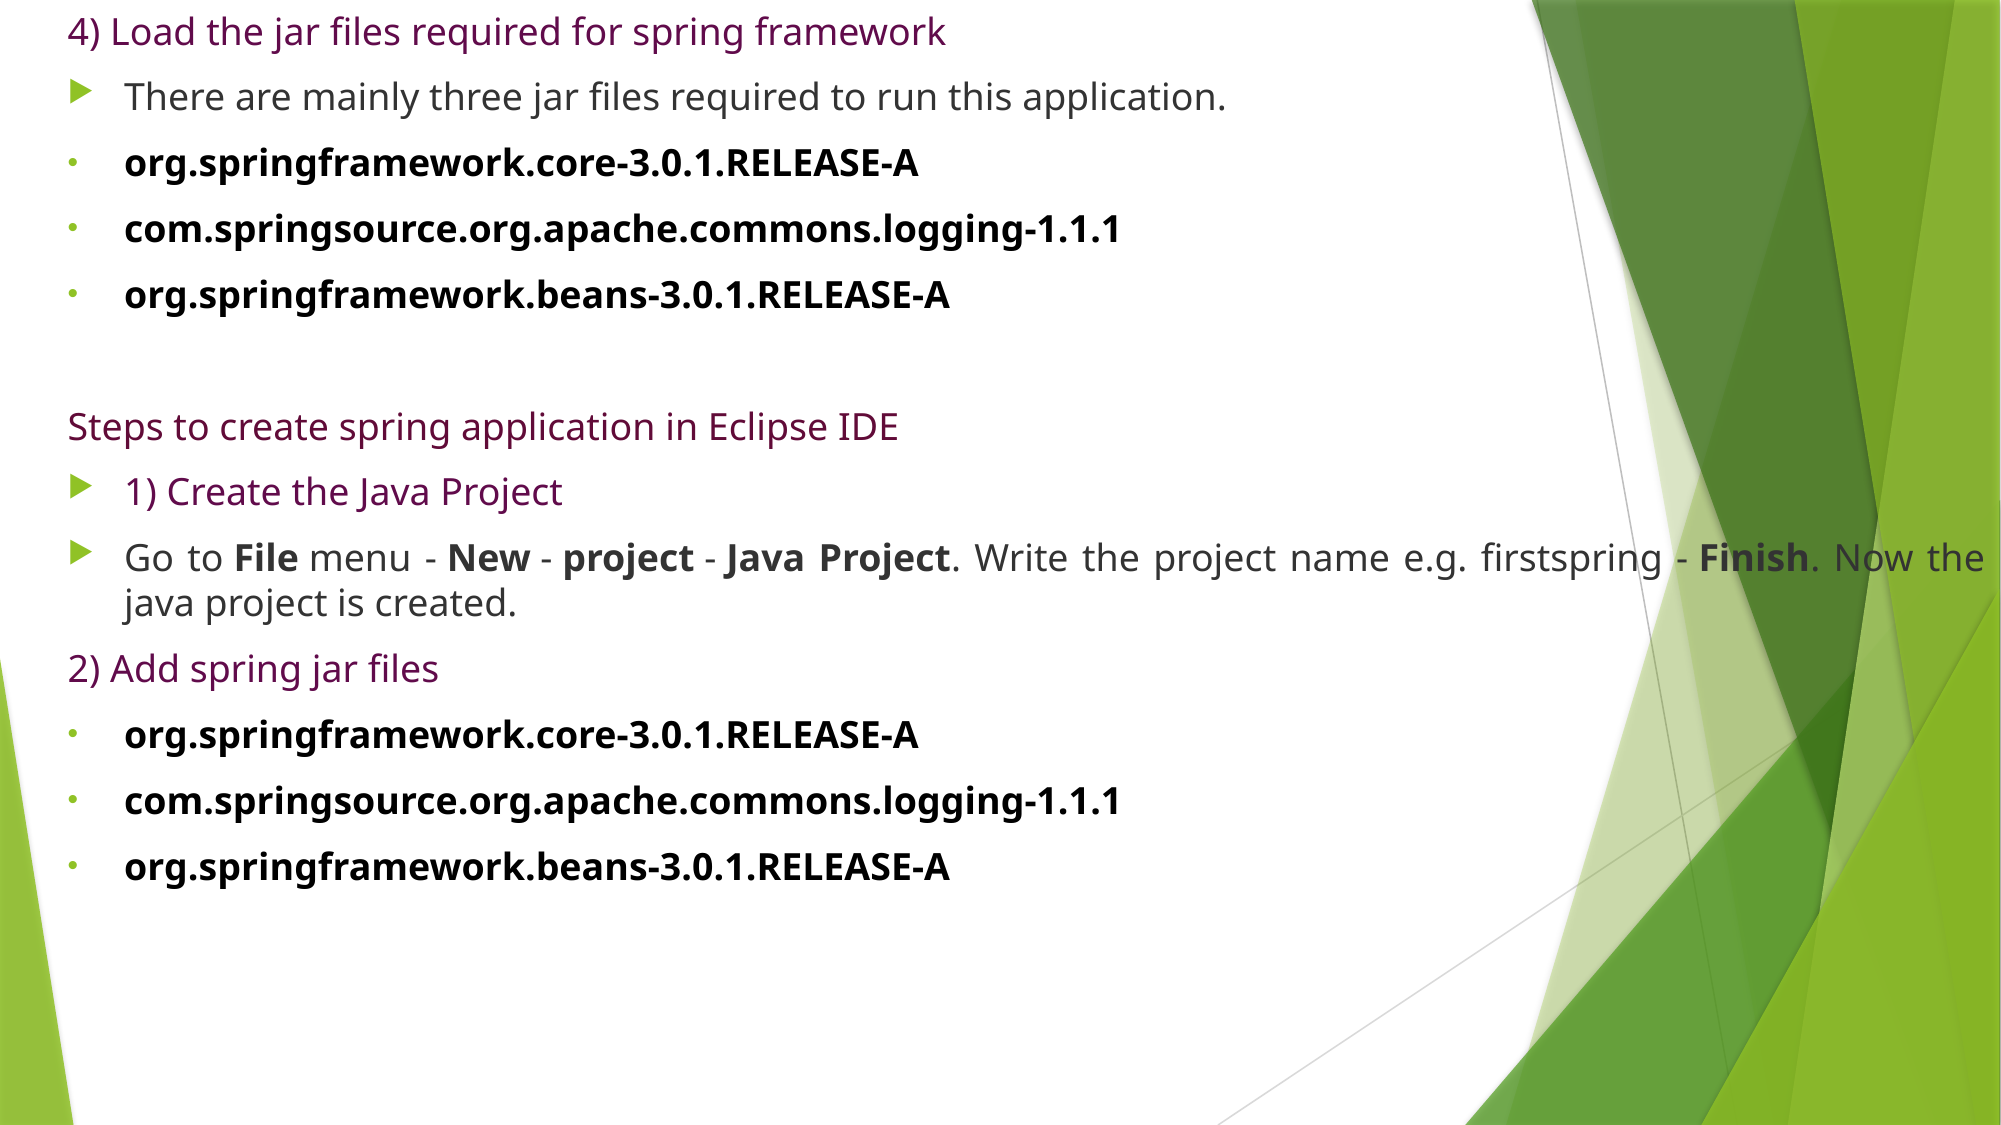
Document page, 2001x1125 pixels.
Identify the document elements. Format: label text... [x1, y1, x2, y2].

list 4) Load the jar files required for spring framework There are mainly three jar files required to run this application. org.springframework.core-3.0.1.RELEASE-A com.springsource.org.apache.commons.logging-1.1.1 org.springframework.beans-3.0.1.RELEASE-A Steps to create spring application in Eclipse IDE 1) Create the Java Project Go to File menu - New - project - Java Project. Write the project name e.g. firstspring - Finish. Now the java project is created. 2) Add spring jar files org.springframework.core-3.0.1.RELEASE-A com.springsource.org.apache.commons.logging-1.1.1 org.springframework.beans-3.0.1.RELEASE-A [52, 0, 2000, 1125]
